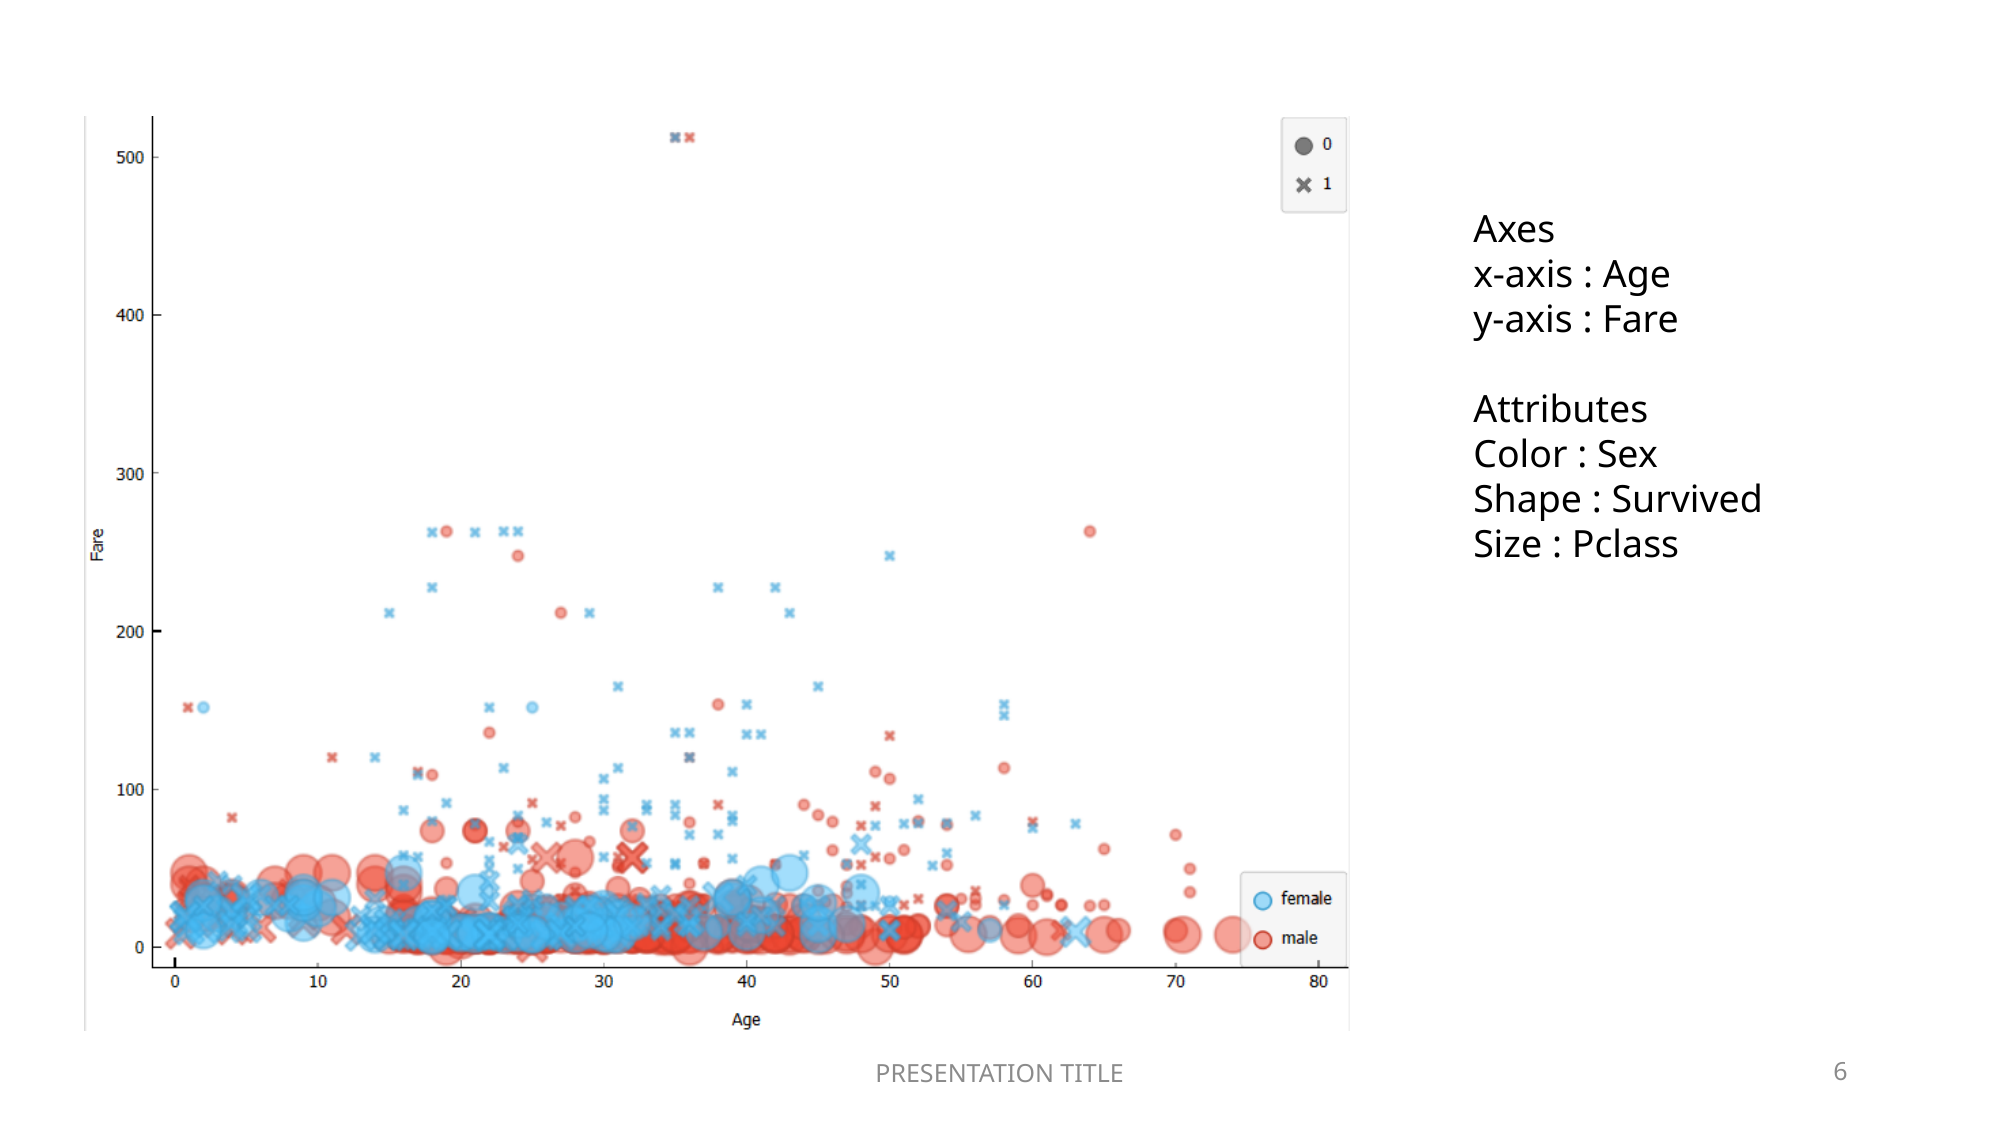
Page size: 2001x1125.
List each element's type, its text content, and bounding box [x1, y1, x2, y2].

picture [84, 116, 1350, 1031]
footer PRESENTATION TITLE [662, 1042, 1338, 1103]
slide_number 6 [1412, 1042, 1863, 1103]
text_box Axes x-axis : Age y-axis : Fare Attributes Color : Sex Shape : Survived Size : Pclass [1458, 197, 1806, 573]
